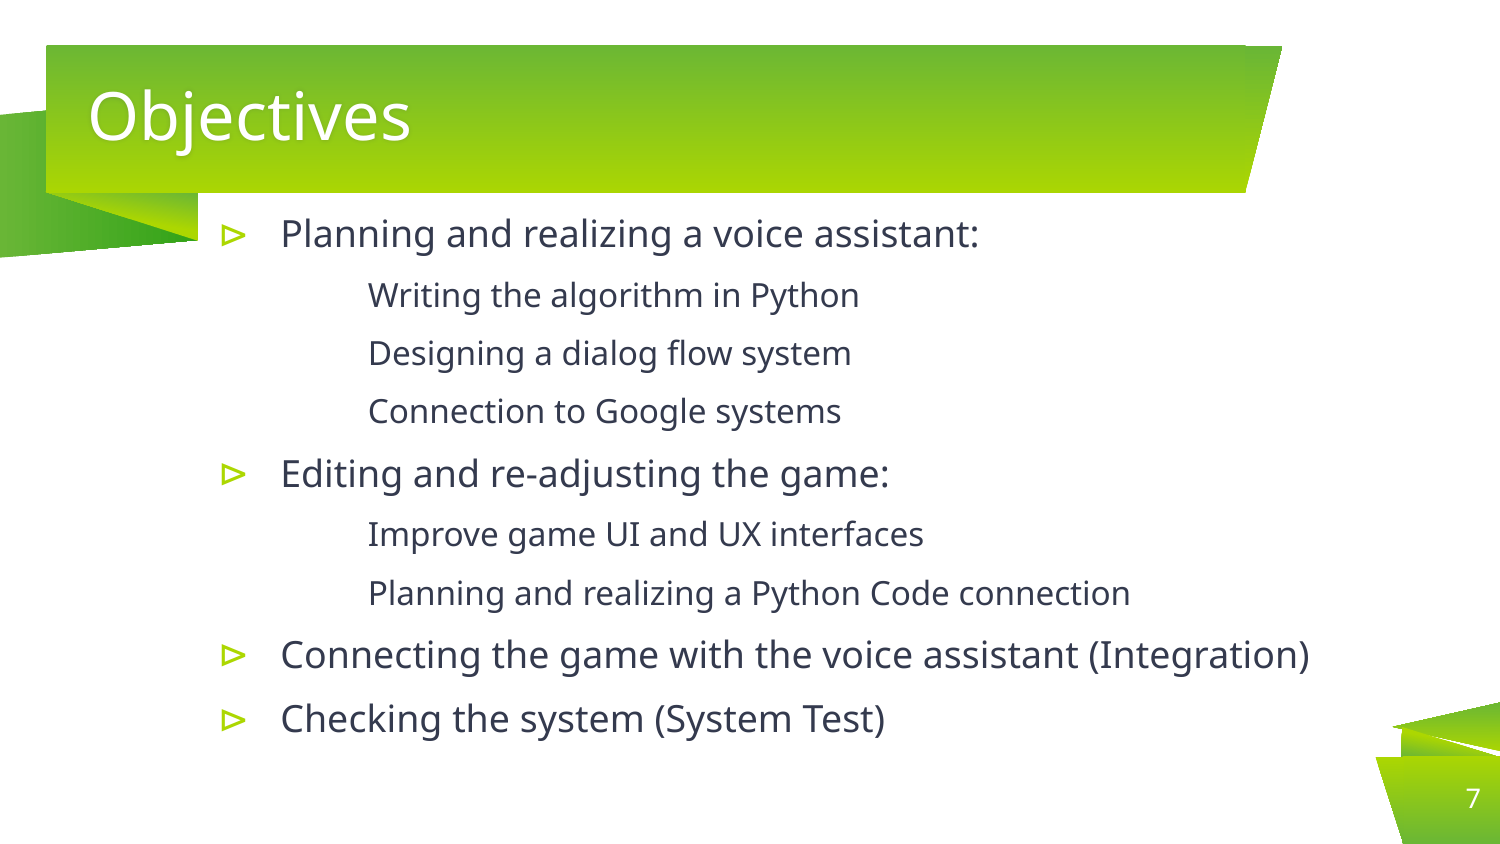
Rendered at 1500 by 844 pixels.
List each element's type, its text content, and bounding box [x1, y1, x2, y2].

title Objectives [87, 45, 1210, 193]
list Planning and realizing a voice assistant: Writing the algorithm in Python Designing a dialog flow system Connection to Google systems Editing and re-adjusting the game: Improve game UI and UX interfaces Planning and realizing a Python Code connection Connecting the game with the voice assistant (Integration) Checking the system (System Test) [205, 203, 1358, 782]
slide_number 7 [1401, 756, 1482, 844]
